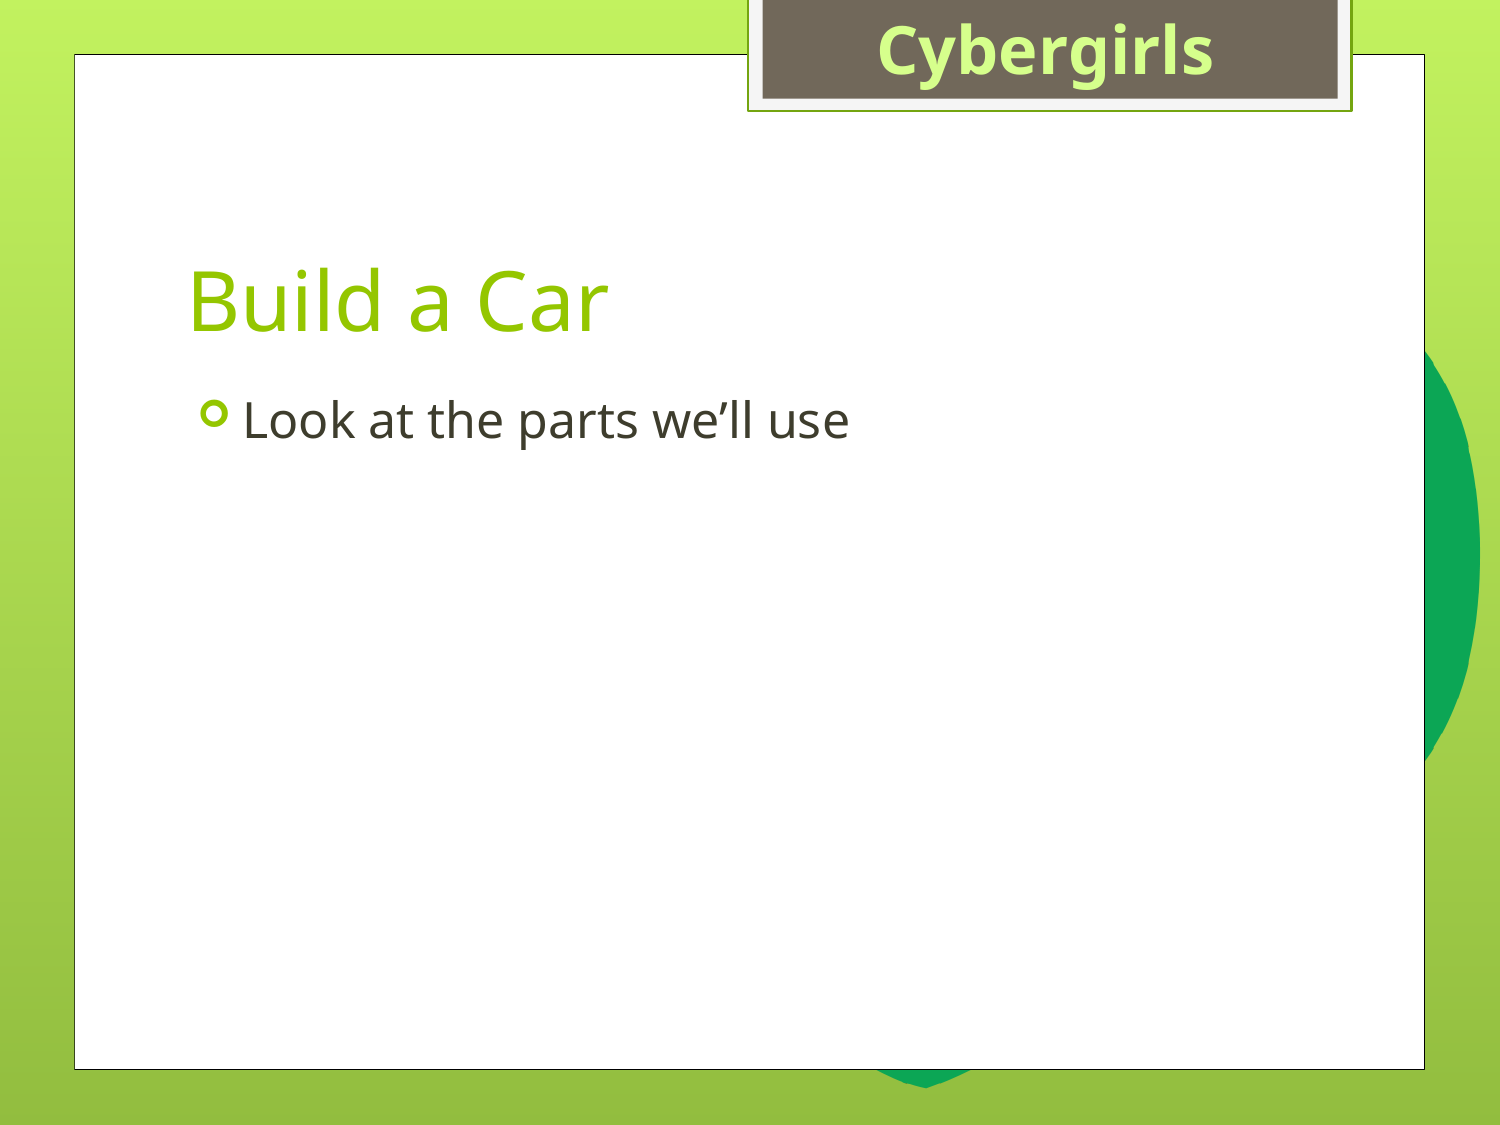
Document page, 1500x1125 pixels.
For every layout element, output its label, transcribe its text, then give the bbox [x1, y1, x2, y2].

title Build a Car [171, 168, 1324, 357]
picture [337, 0, 1500, 1119]
picture [337, 0, 747, 54]
list Look at the parts we’ll use [171, 381, 1283, 957]
